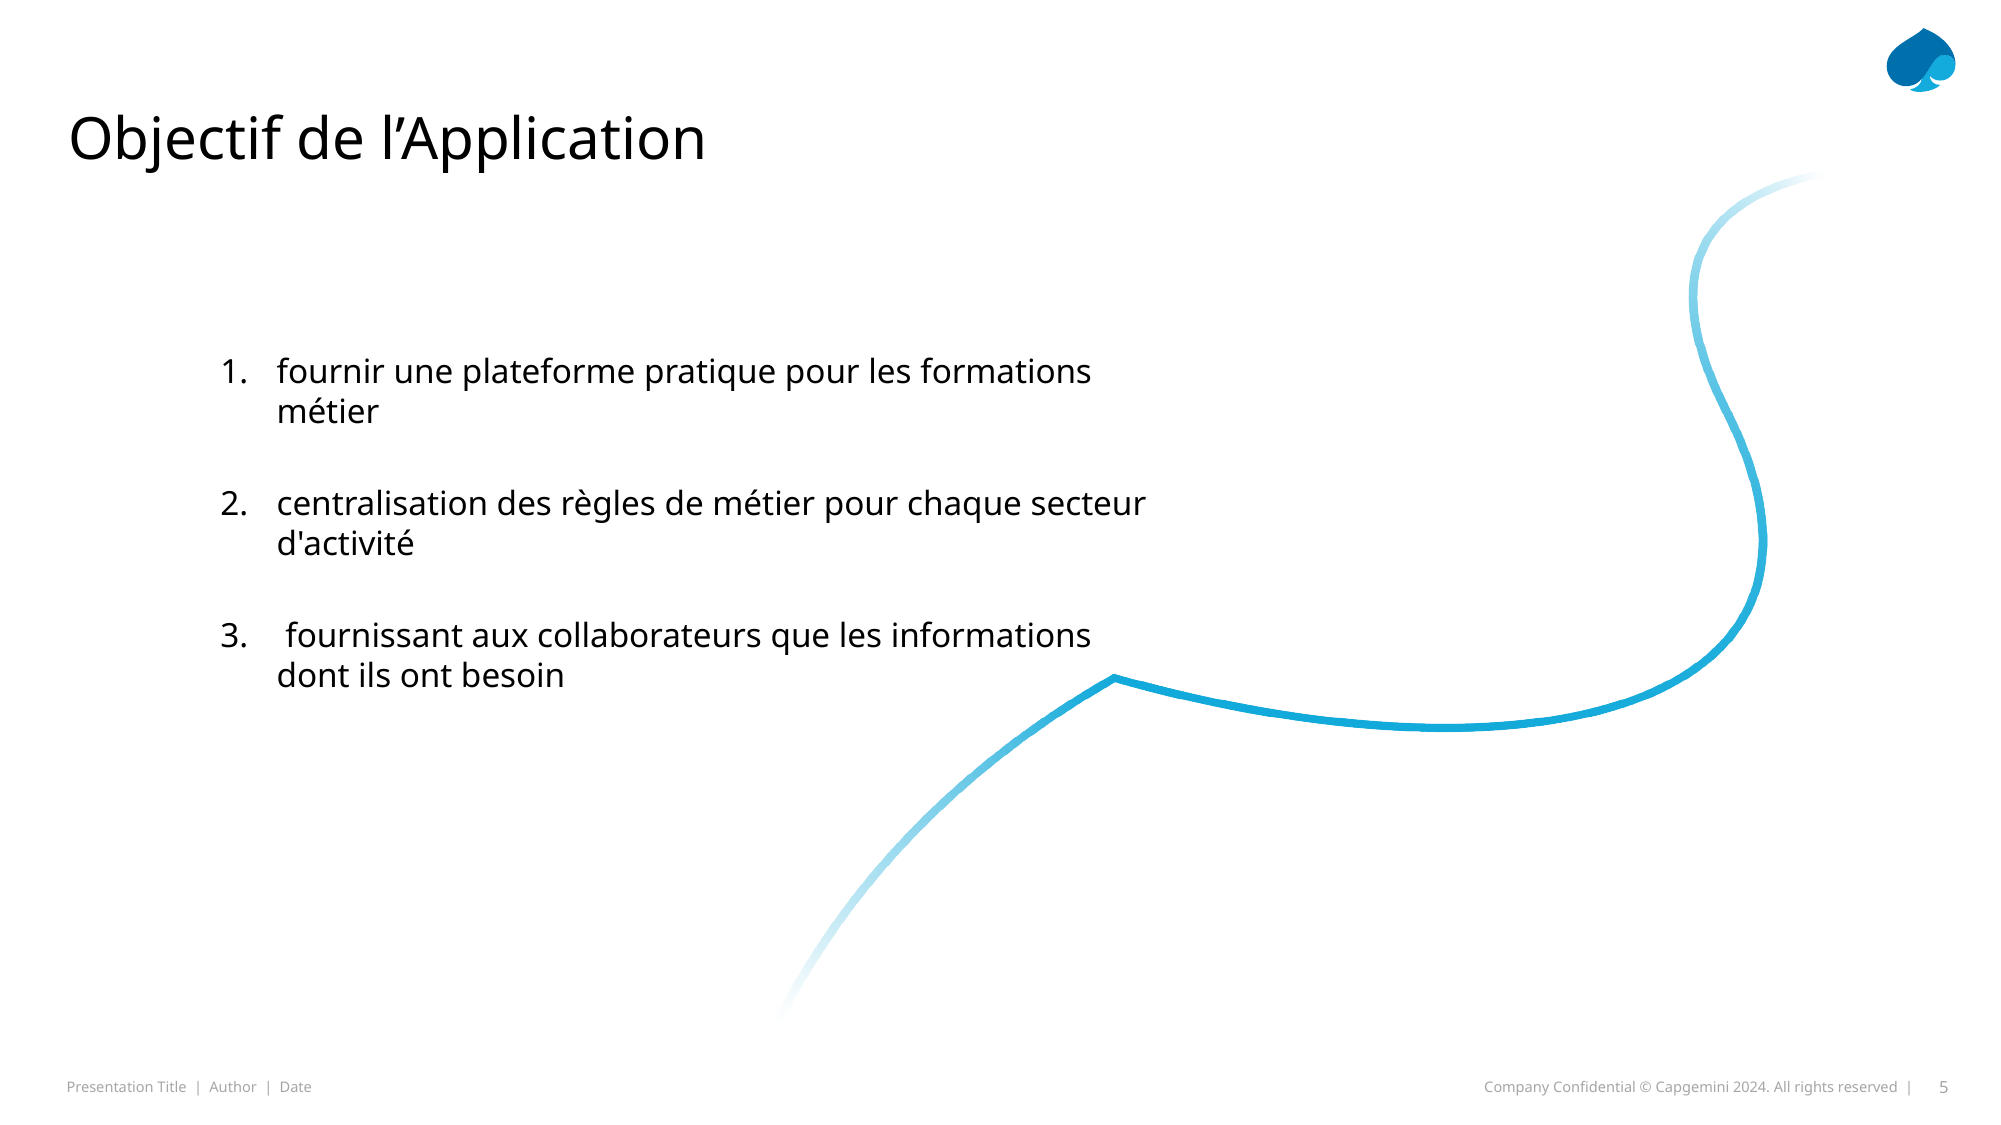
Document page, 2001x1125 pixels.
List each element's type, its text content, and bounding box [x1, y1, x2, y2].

title Objectif de l’Application [68, 42, 1874, 173]
list fournir une plateforme pratique pour les formations métier centralisation des règles de métier pour chaque secteur d'activité fournissant aux collaborateurs que les informations dont ils ont besoin [220, 349, 716, 965]
picture [716, 160, 2000, 1125]
